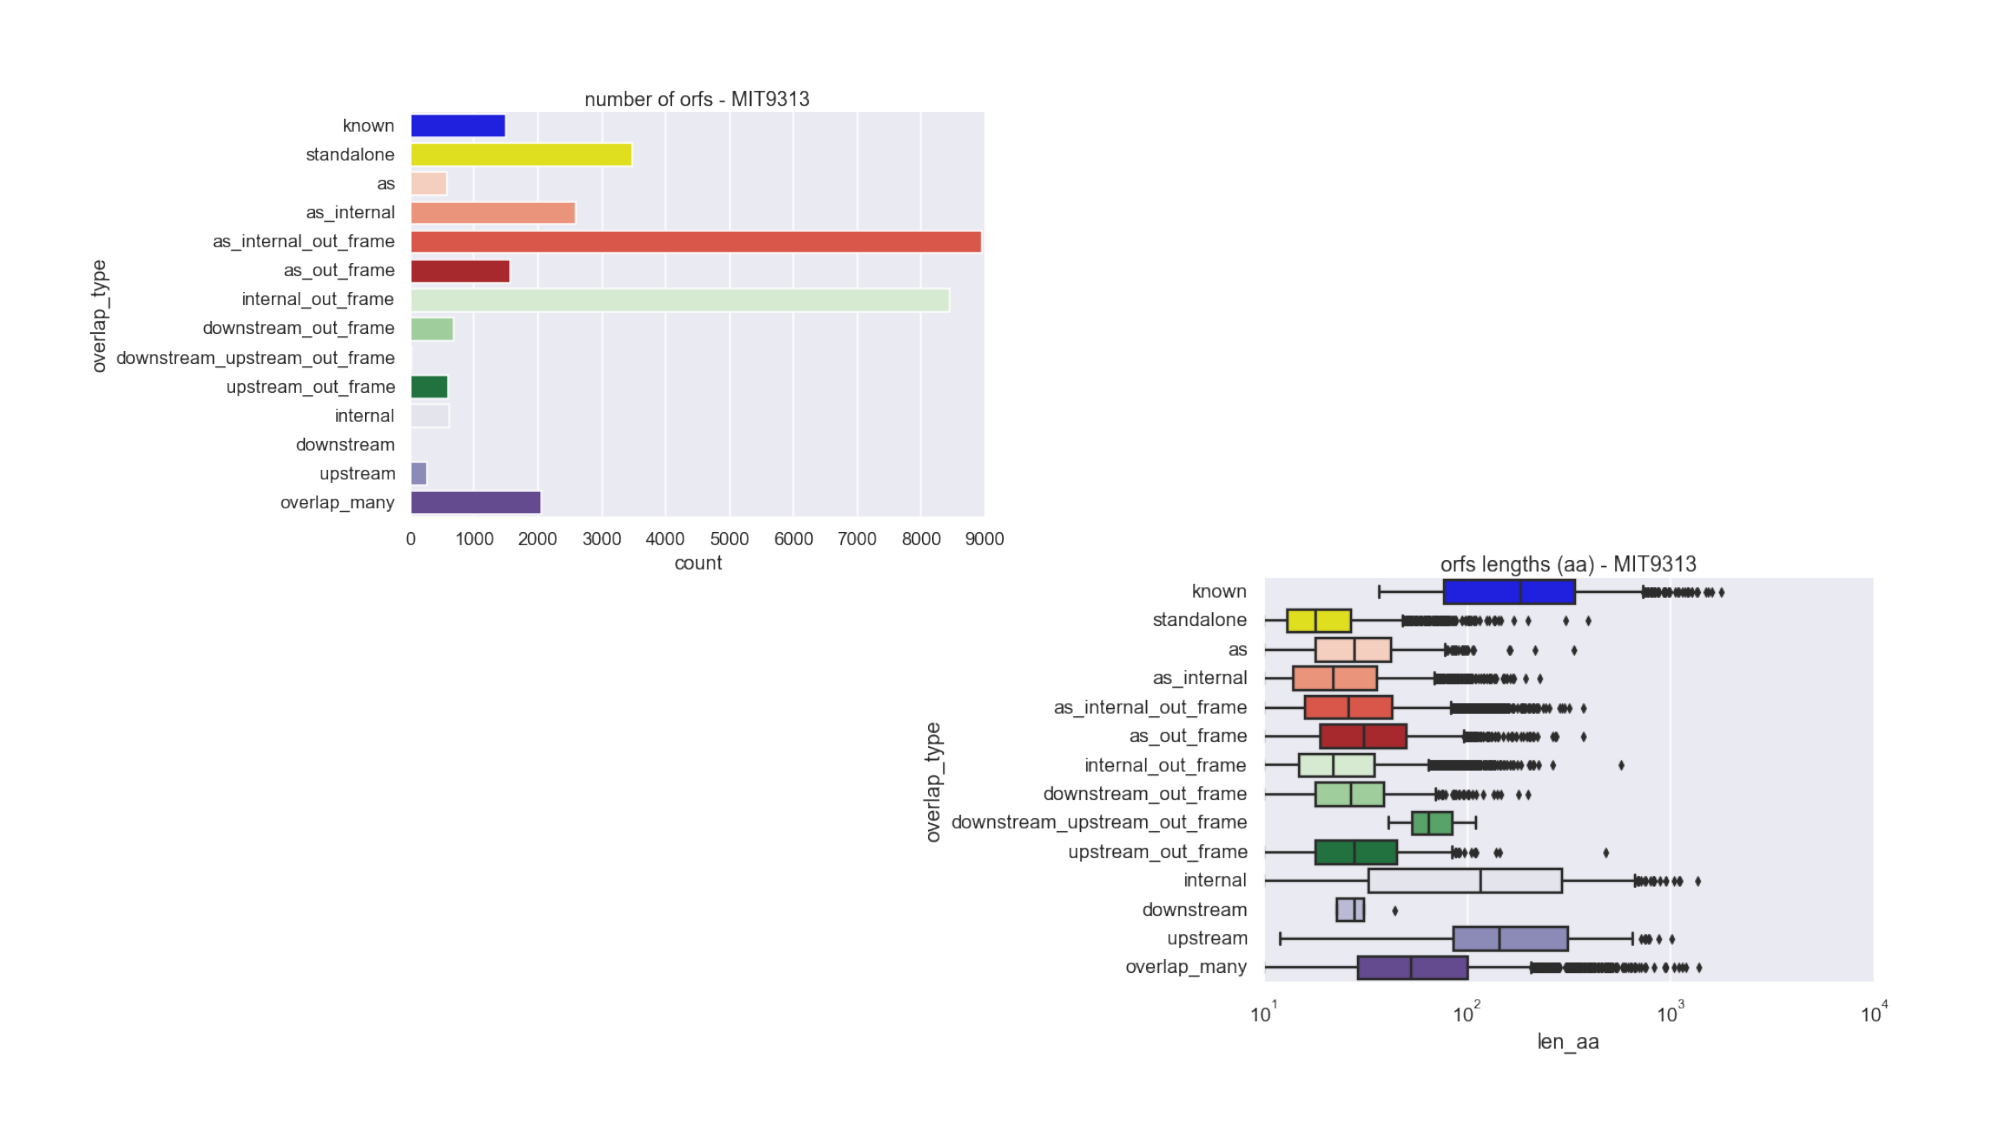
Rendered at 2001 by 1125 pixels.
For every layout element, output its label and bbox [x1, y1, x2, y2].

picture [82, 83, 1898, 1062]
